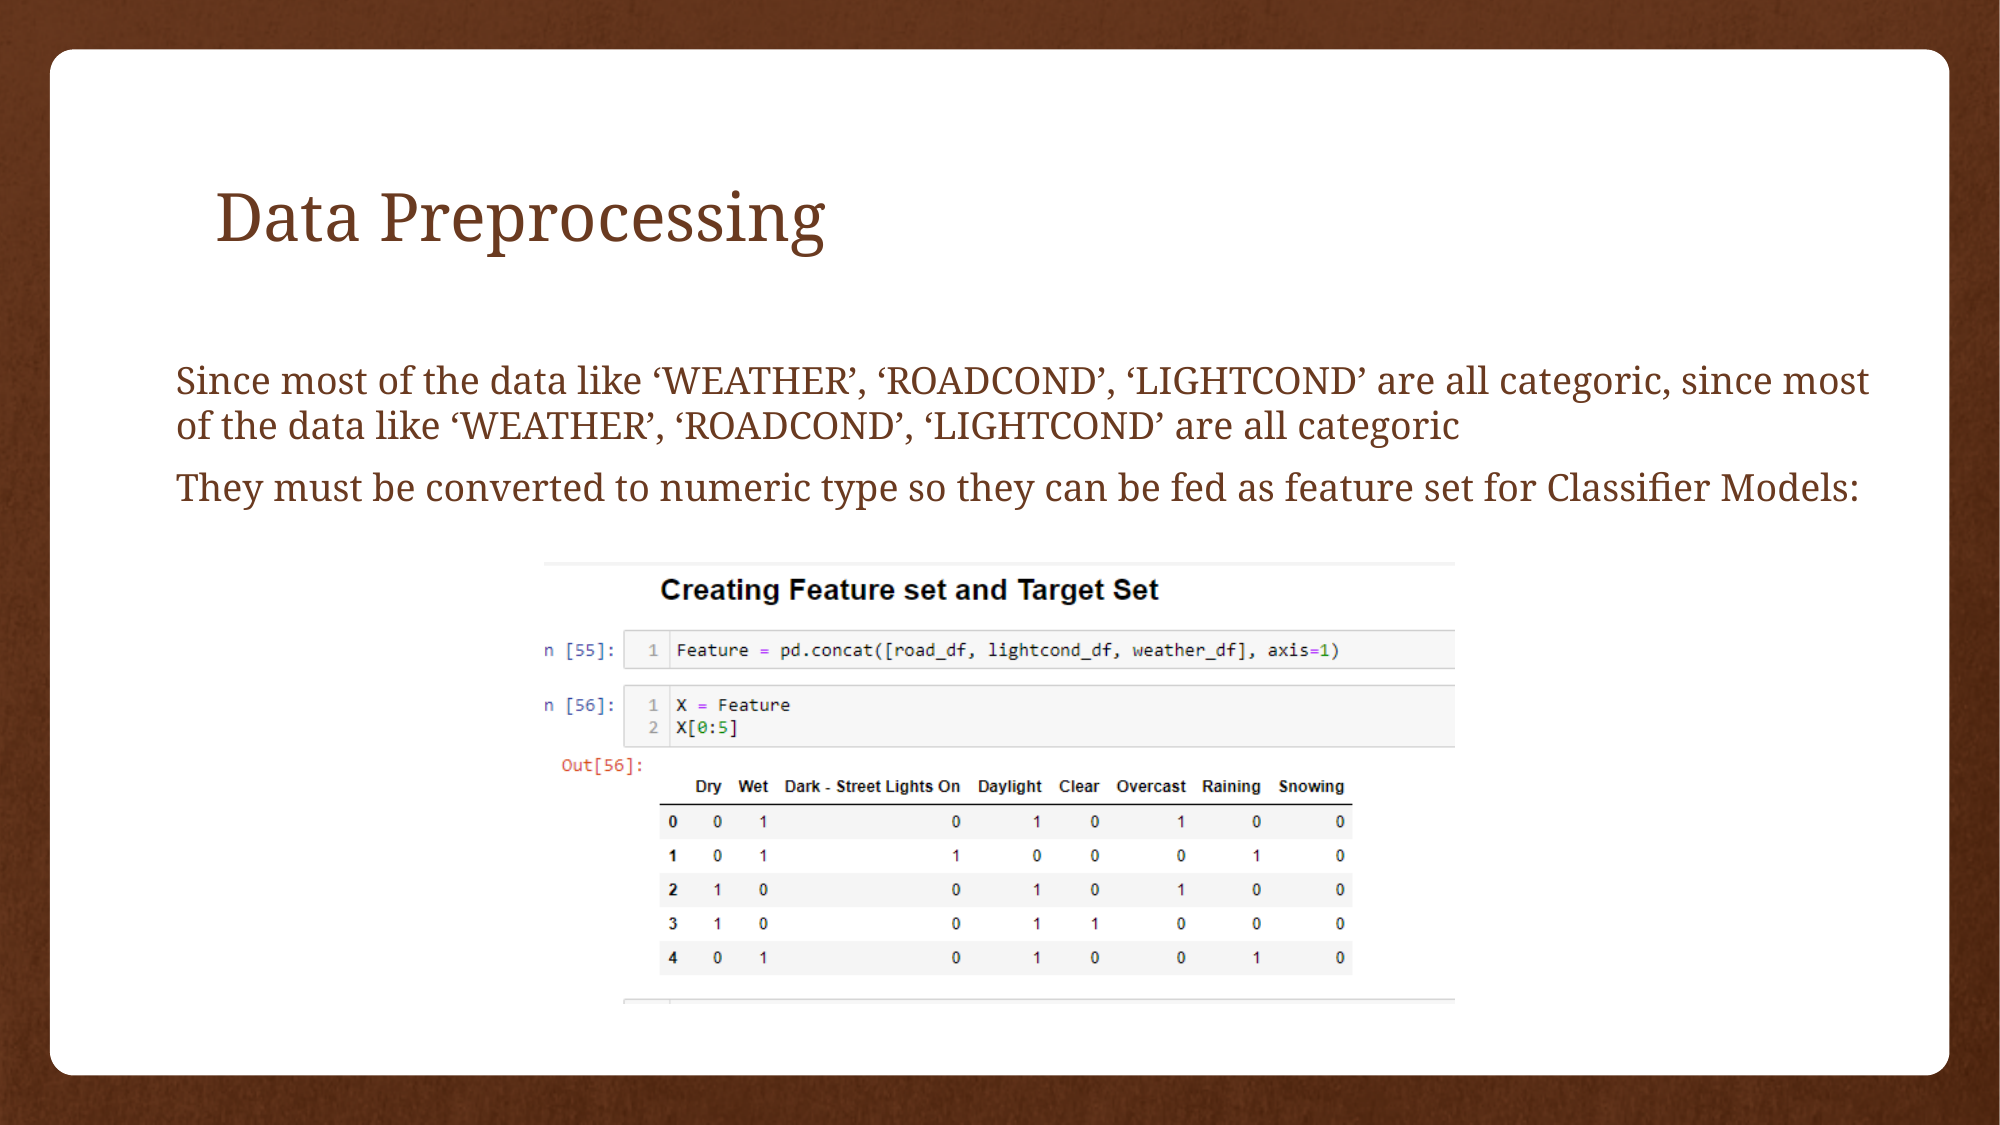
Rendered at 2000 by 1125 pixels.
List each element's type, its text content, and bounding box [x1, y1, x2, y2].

text_box Since most of the data like ‘WEATHER’, ‘ROADCOND’, ‘LIGHTCOND’ are all categoric, since most of the data like ‘WEATHER’, ‘ROADCOND’, ‘LIGHTCOND’ are all categoric They must be converted to numeric type so they can be fed as feature set for Classifier Models: [161, 349, 1910, 517]
picture [544, 562, 1455, 1004]
title Data Preprocessing [199, 70, 1800, 263]
